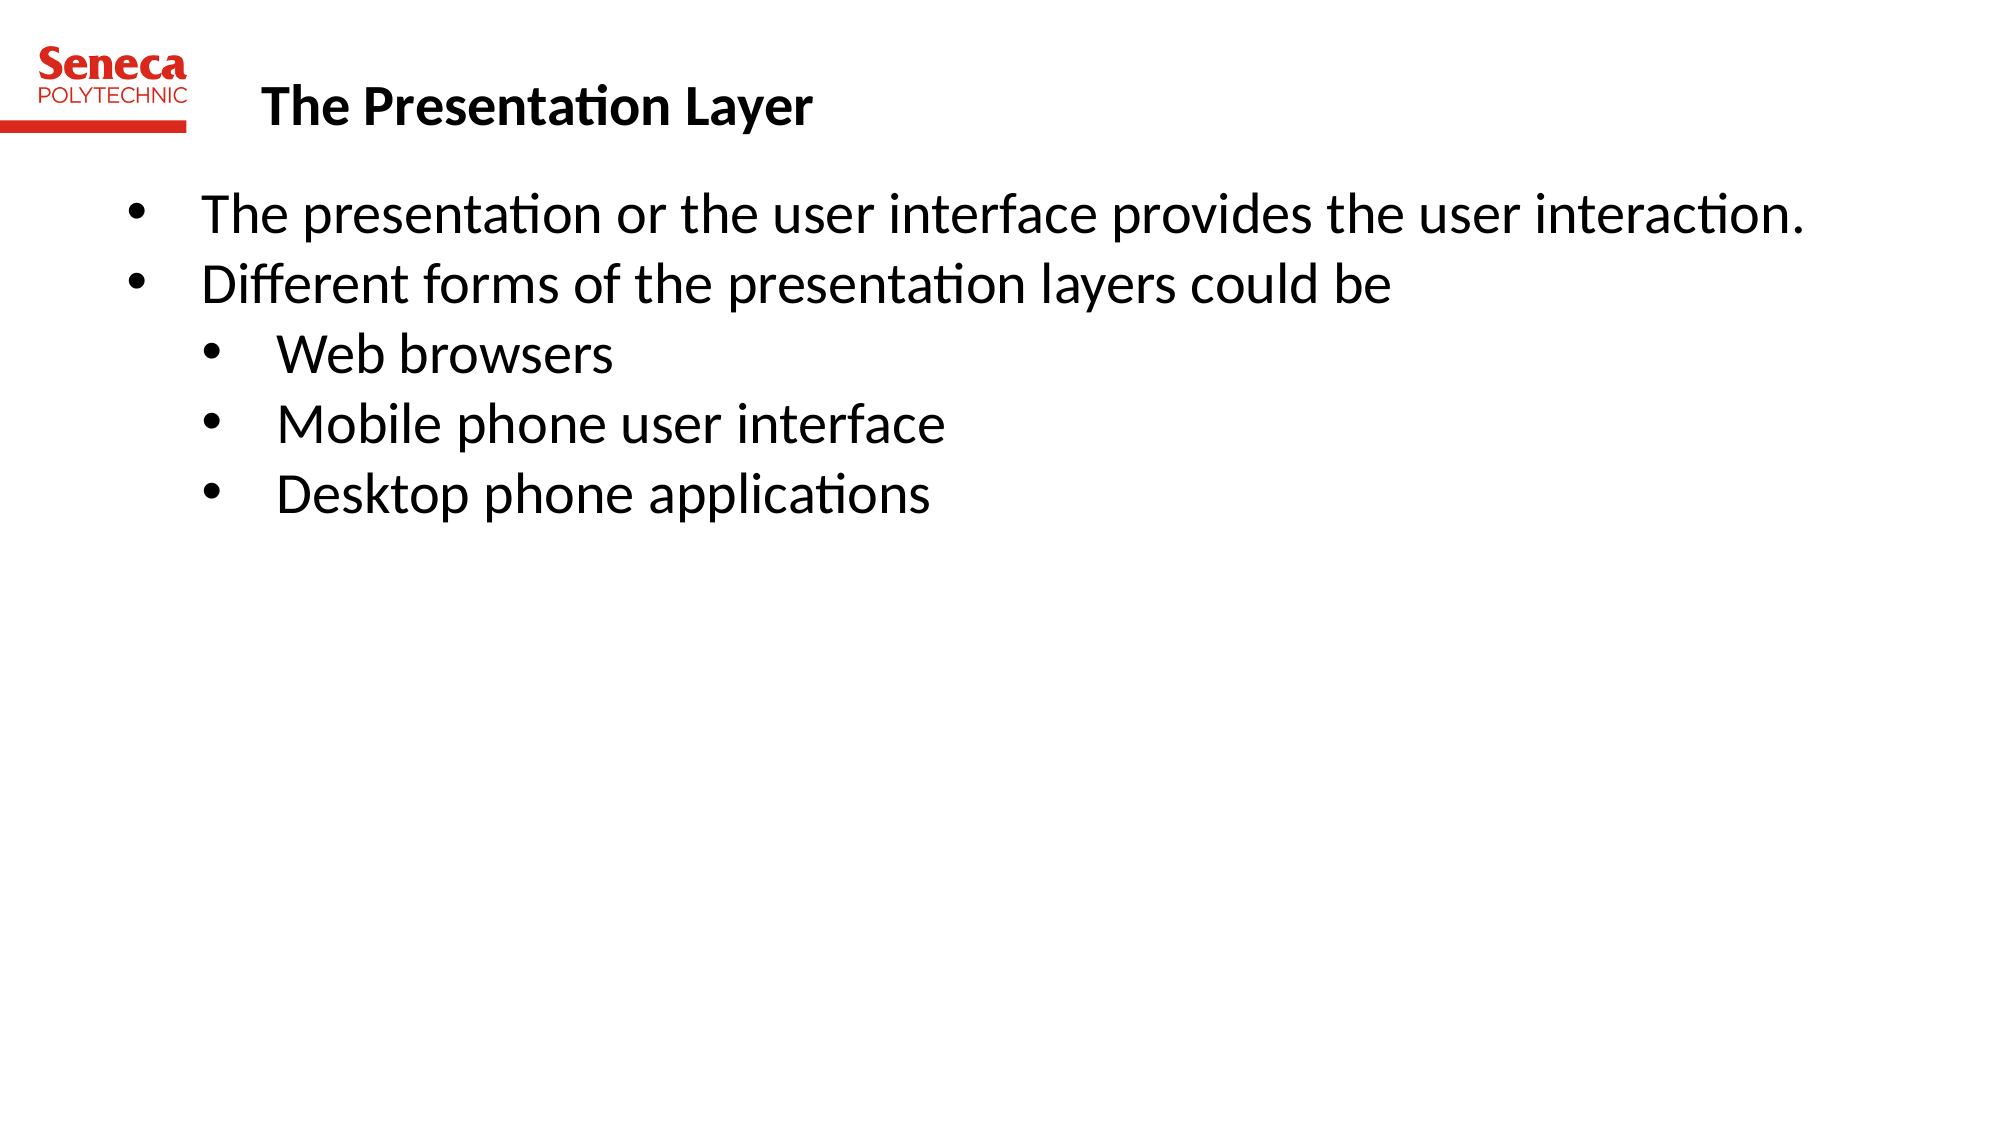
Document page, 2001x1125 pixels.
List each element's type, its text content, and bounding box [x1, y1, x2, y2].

text_box The Presentation Layer [246, 59, 2000, 144]
text_box [0, 119, 187, 134]
text_box The presentation or the user interface provides the user interaction. Different forms of the presentation layers could be Web browsers Mobile phone user interface Desktop phone applications [93, 167, 1882, 533]
picture [39, 46, 187, 103]
